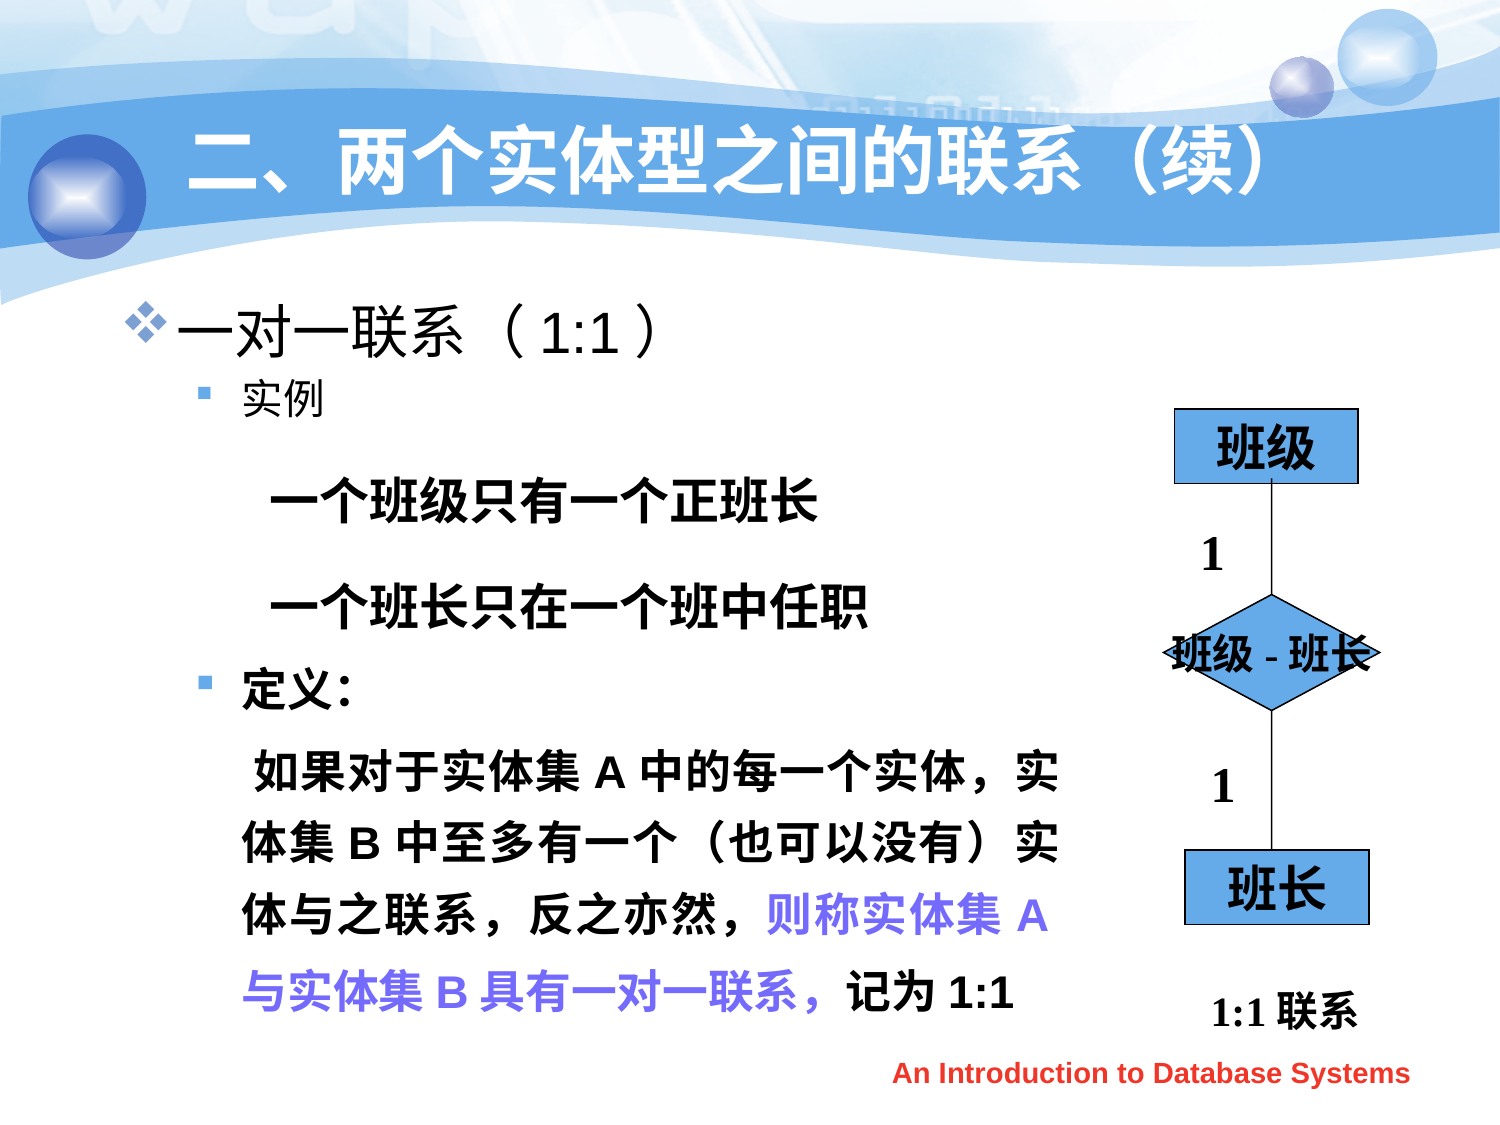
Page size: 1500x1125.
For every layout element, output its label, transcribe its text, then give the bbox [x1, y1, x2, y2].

list 一对一联系（1:1） 实例 一个班级只有一个正班长 一个班长只在一个班中任职 定义： 如果对于实体集A中的每一个实体，实体集B中至多有一个（也可以没有）实体与之联系，反之亦然，则称实体集A与实体集B具有一对一联系，记为1:1 [104, 287, 1075, 1025]
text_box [1163, 408, 1391, 1043]
picture [0, 0, 1500, 112]
footer An Introduction to Database Systems [856, 1046, 1447, 1100]
title 二、两个实体型之间的联系（续） [150, 112, 1363, 205]
